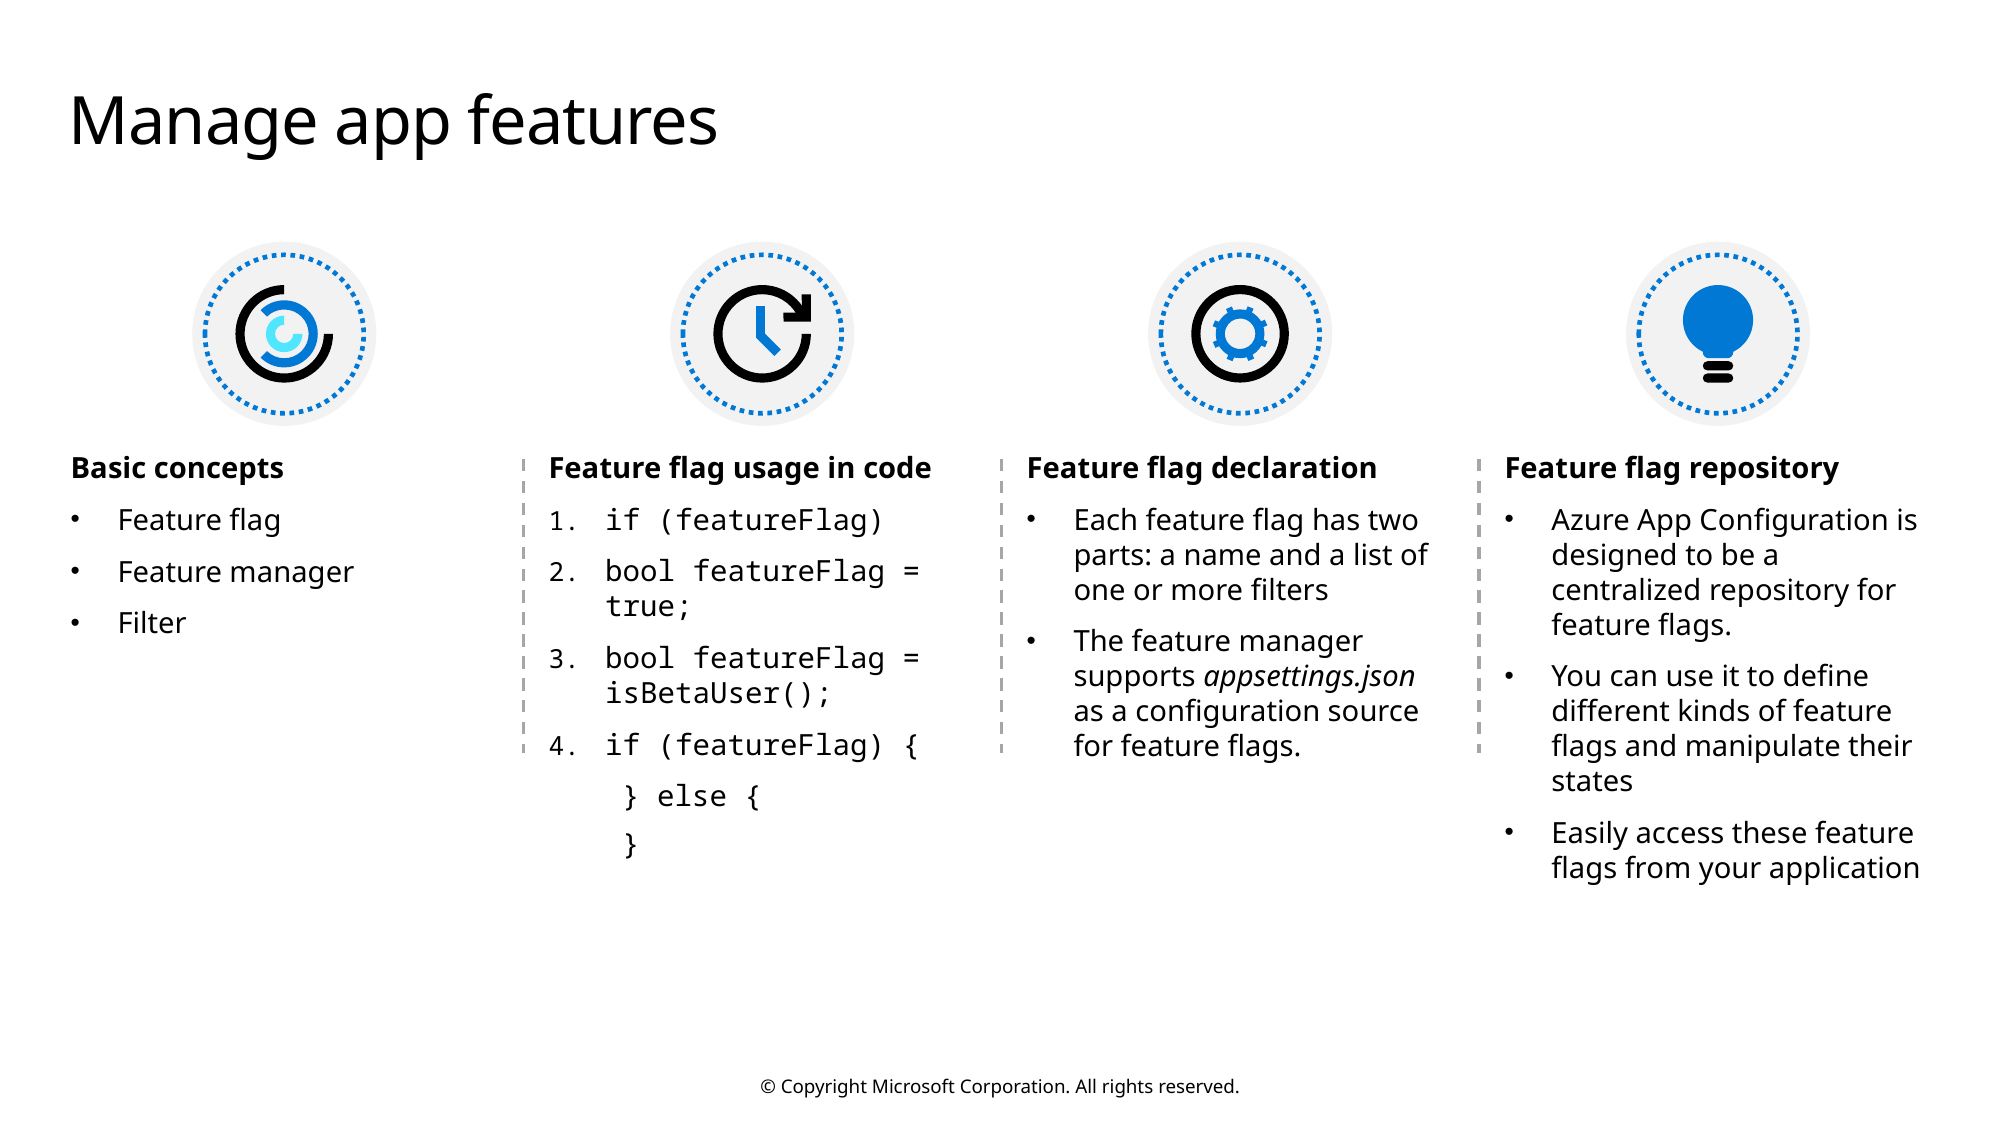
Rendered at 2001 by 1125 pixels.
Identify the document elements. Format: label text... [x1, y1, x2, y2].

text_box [191, 241, 377, 427]
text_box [669, 241, 855, 427]
list Feature flag declaration Each feature flag has two parts: a name and a list of one or more filters The feature manager supports appsettings.json as a configuration source for feature flags. [1026, 449, 1454, 940]
list Basic concepts Feature flag Feature manager Filter [70, 449, 498, 940]
list Feature flag repository Azure App Configuration is designed to be a centralized repository for feature flags. You can use it to define different kinds of feature flags and manipulate their states Easily access these feature flags from your application [1504, 449, 1932, 940]
title Manage app features [68, 72, 1930, 184]
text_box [1625, 241, 1811, 427]
list Feature flag usage in code if (featureFlag) bool featureFlag = true; bool featureFlag = isBetaUser(); if (featureFlag) { } else { } [548, 449, 976, 940]
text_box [1147, 241, 1333, 427]
